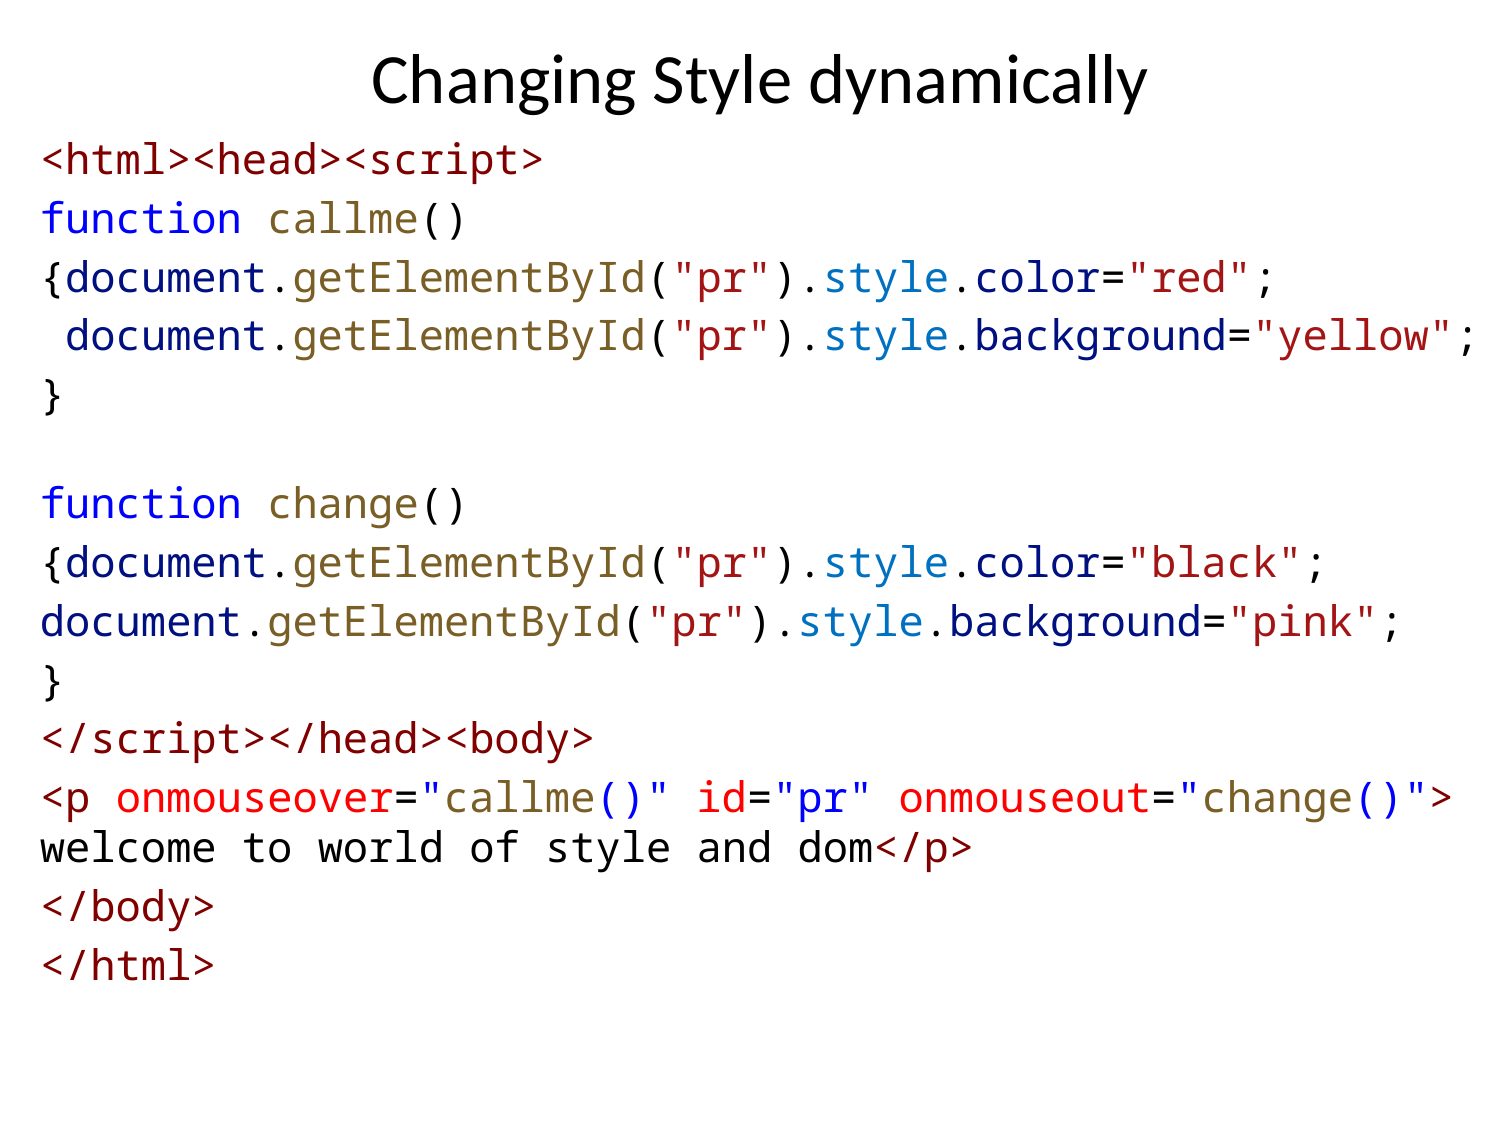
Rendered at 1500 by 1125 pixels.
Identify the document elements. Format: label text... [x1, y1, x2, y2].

title Changing Style dynamically [112, 24, 1425, 125]
list <html><head><script> function callme() {document.getElementById("pr").style.color="red"; document.getElementById("pr").style.background="yellow"; } function change() {document.getElementById("pr").style.color="black"; document.getElementById("pr").style.background="pink"; } </script></head><body> <p onmouseover="callme()" id="pr" onmouseout="change()"> welcome to world of style and dom</p> </body> </html> [24, 125, 1500, 1005]
